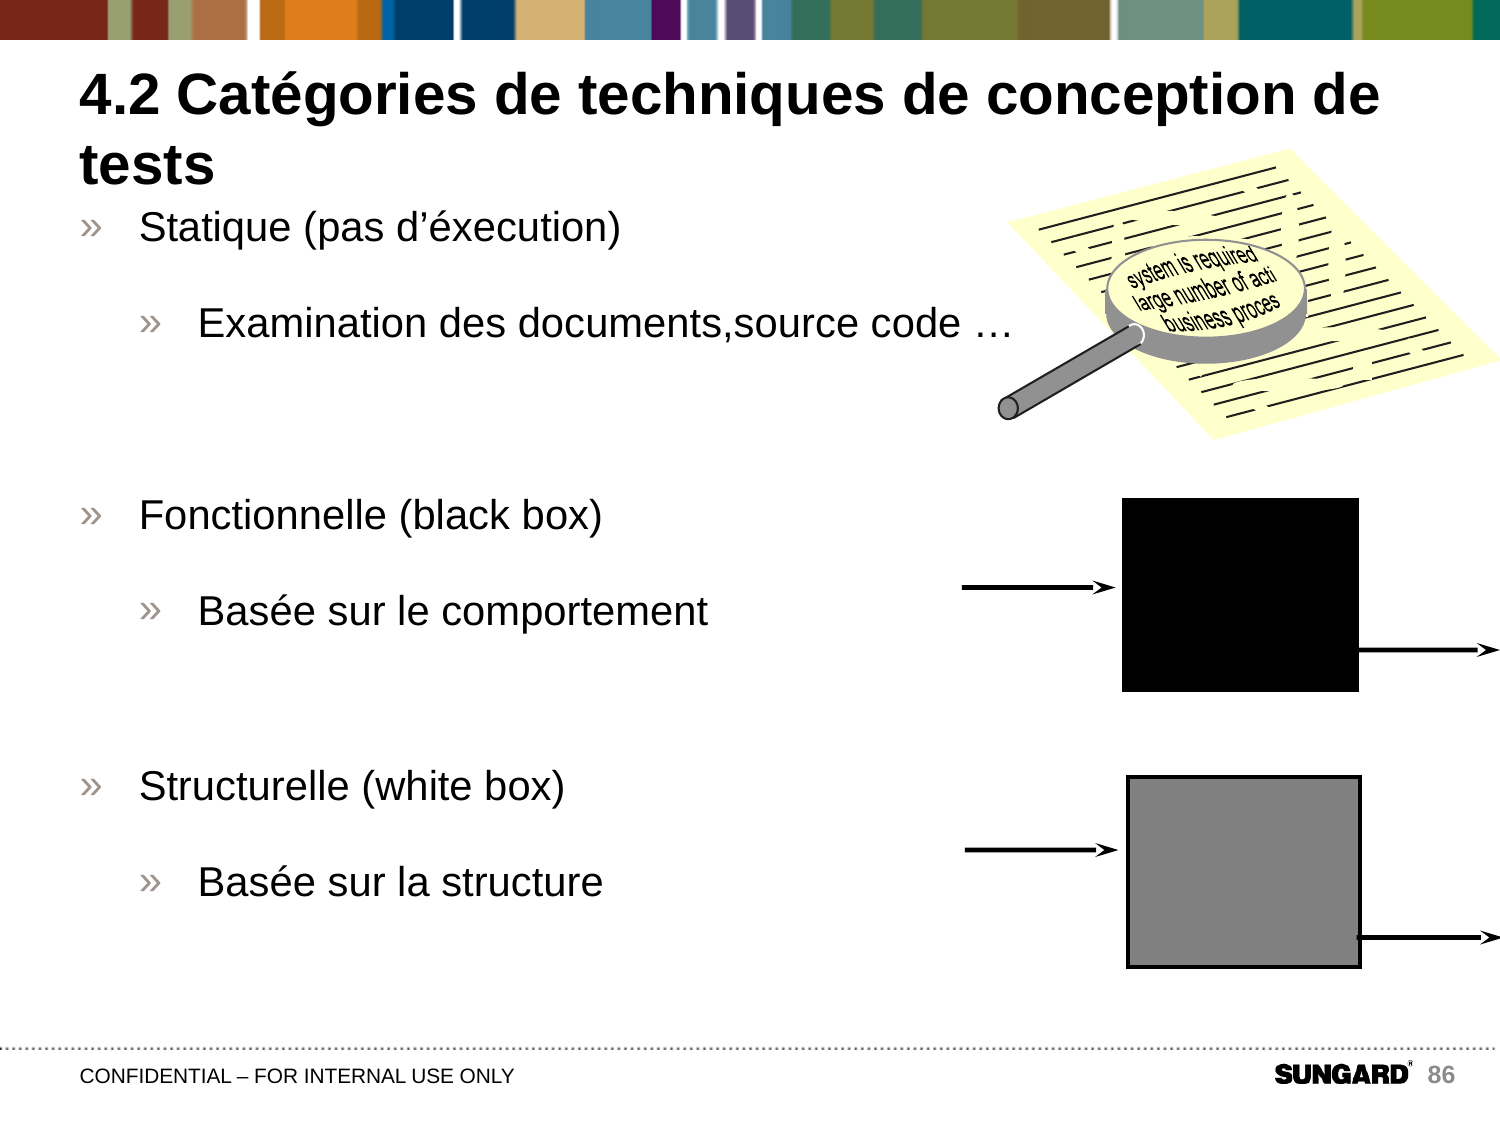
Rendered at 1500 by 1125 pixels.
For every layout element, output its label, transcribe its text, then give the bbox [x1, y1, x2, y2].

picture [1275, 1060, 1396, 1084]
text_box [998, 149, 1500, 440]
text_box [1482, 931, 1500, 944]
text_box [1124, 500, 1357, 690]
picture [0, 0, 1500, 40]
title 4.2 Catégories de techniques de conception de tests [79, 55, 1456, 146]
picture [0, 1043, 1500, 1050]
slide_number 86 [1396, 1058, 1456, 1088]
text_box [1127, 777, 1360, 967]
text_box [1479, 643, 1500, 657]
text_box [1094, 581, 1116, 594]
text_box [1097, 843, 1119, 857]
list Statique (pas d’éxecution) Examination des documents,source code … Fonctionnelle (black box) Basée sur le comportement Structurelle (white box) Basée sur la structure [79, 199, 1456, 1022]
